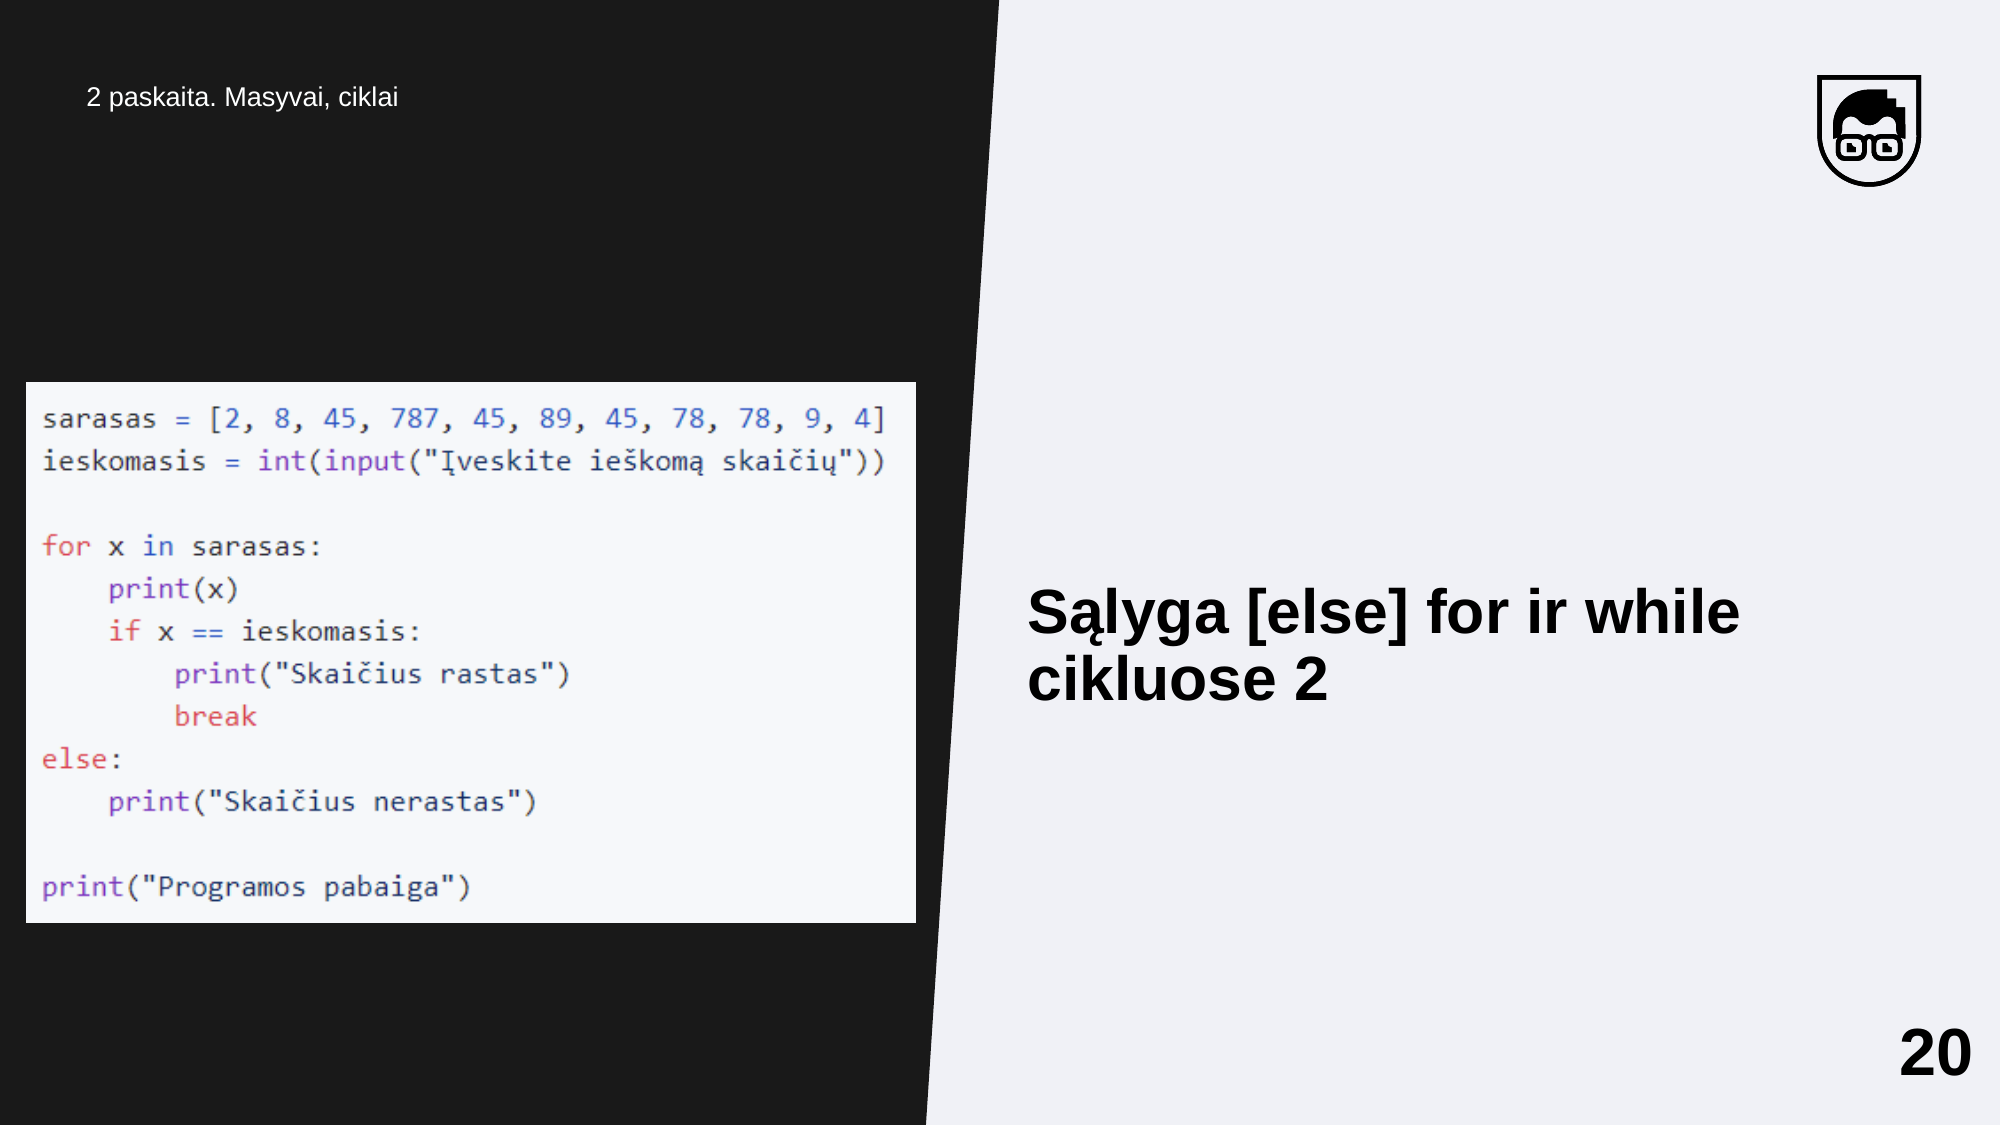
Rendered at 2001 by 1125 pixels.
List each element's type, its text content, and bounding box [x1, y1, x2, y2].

text_box 20 [1884, 1001, 1989, 1097]
text_box Sąlyga [else] for ir while cikluose 2 [1020, 571, 1977, 742]
text_box 2 paskaita. Masyvai, ciklai [78, 75, 1000, 150]
picture [26, 381, 916, 923]
